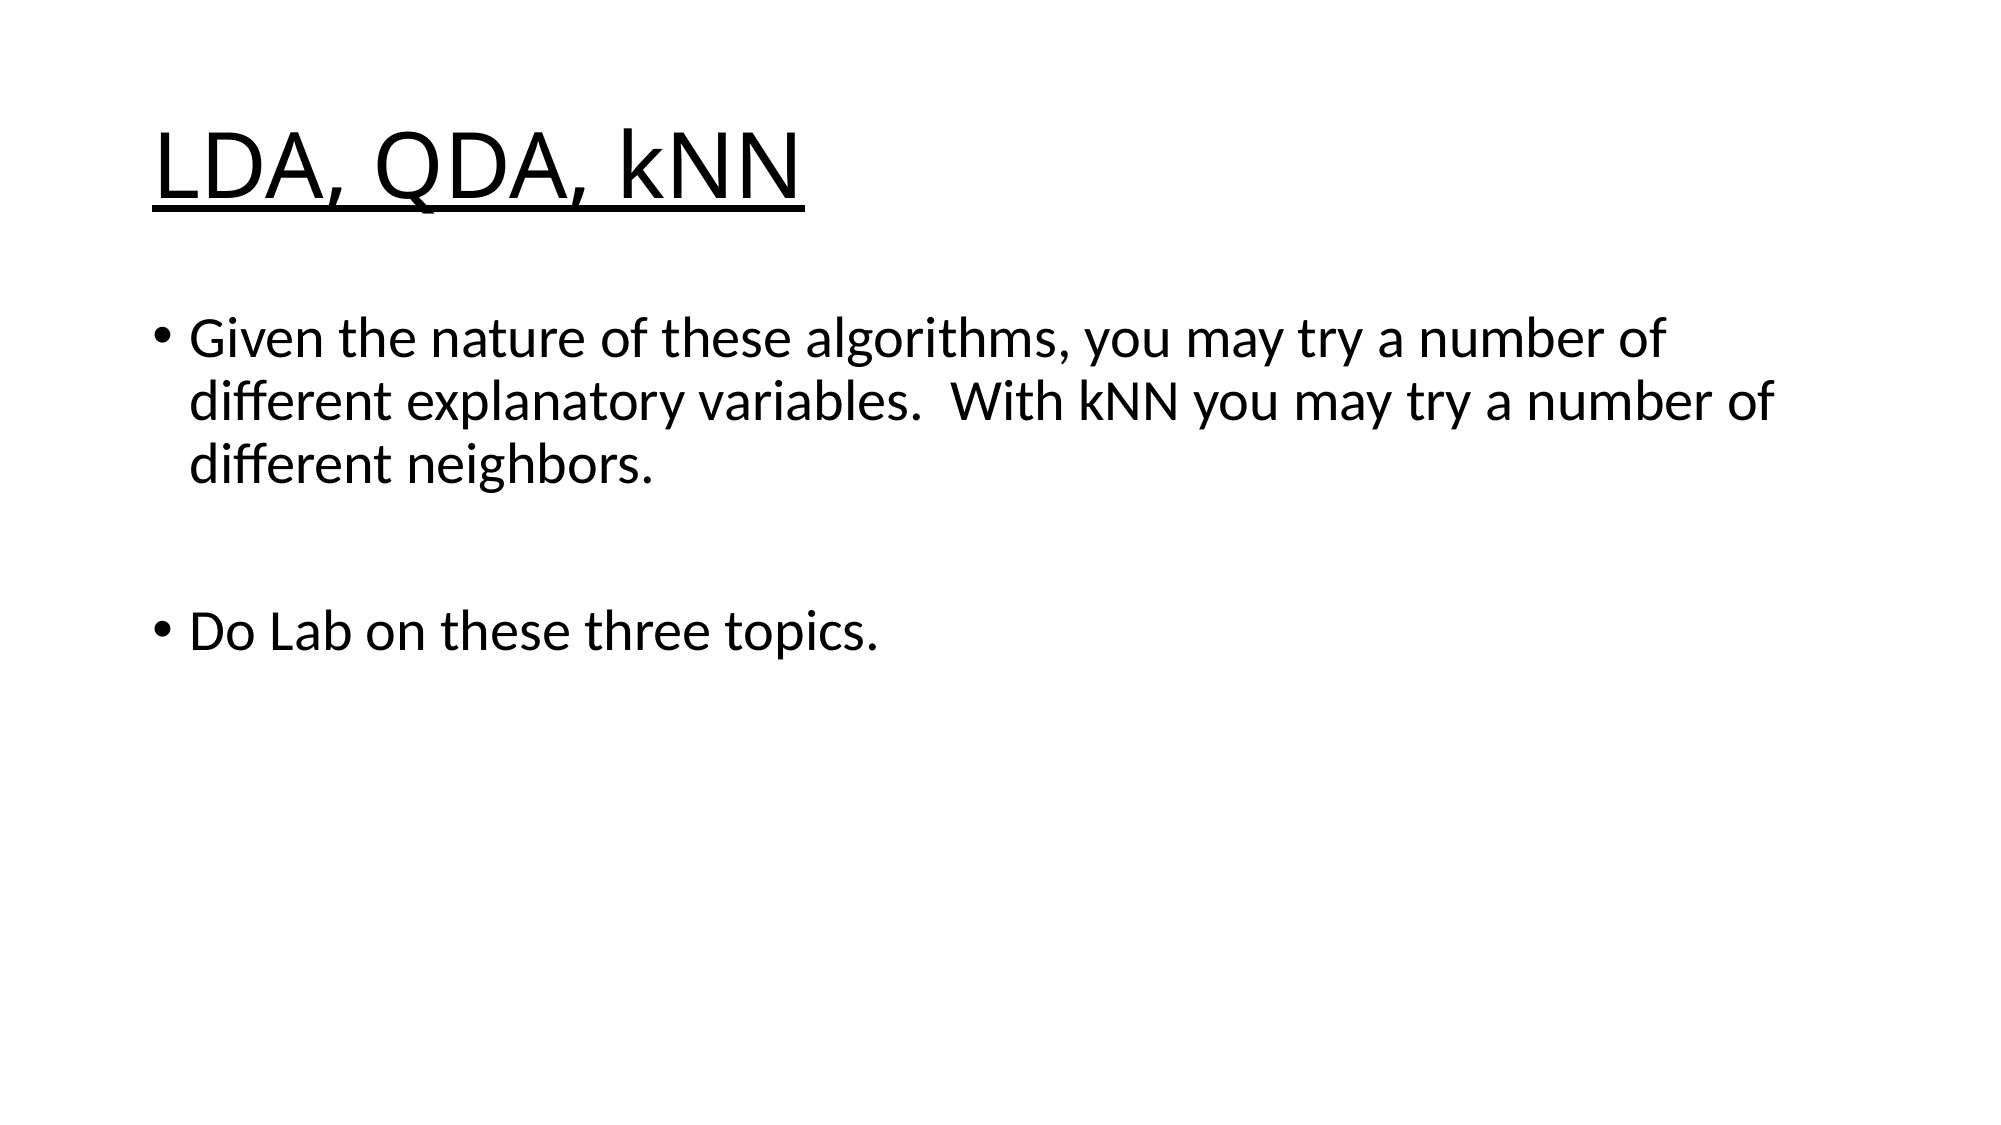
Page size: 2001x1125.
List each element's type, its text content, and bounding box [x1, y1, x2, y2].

list Given the nature of these algorithms, you may try a number of different explanatory variables. With kNN you may try a number of different neighbors. Do Lab on these three topics. [137, 299, 1863, 1014]
title LDA, QDA, kNN [137, 59, 1863, 278]
